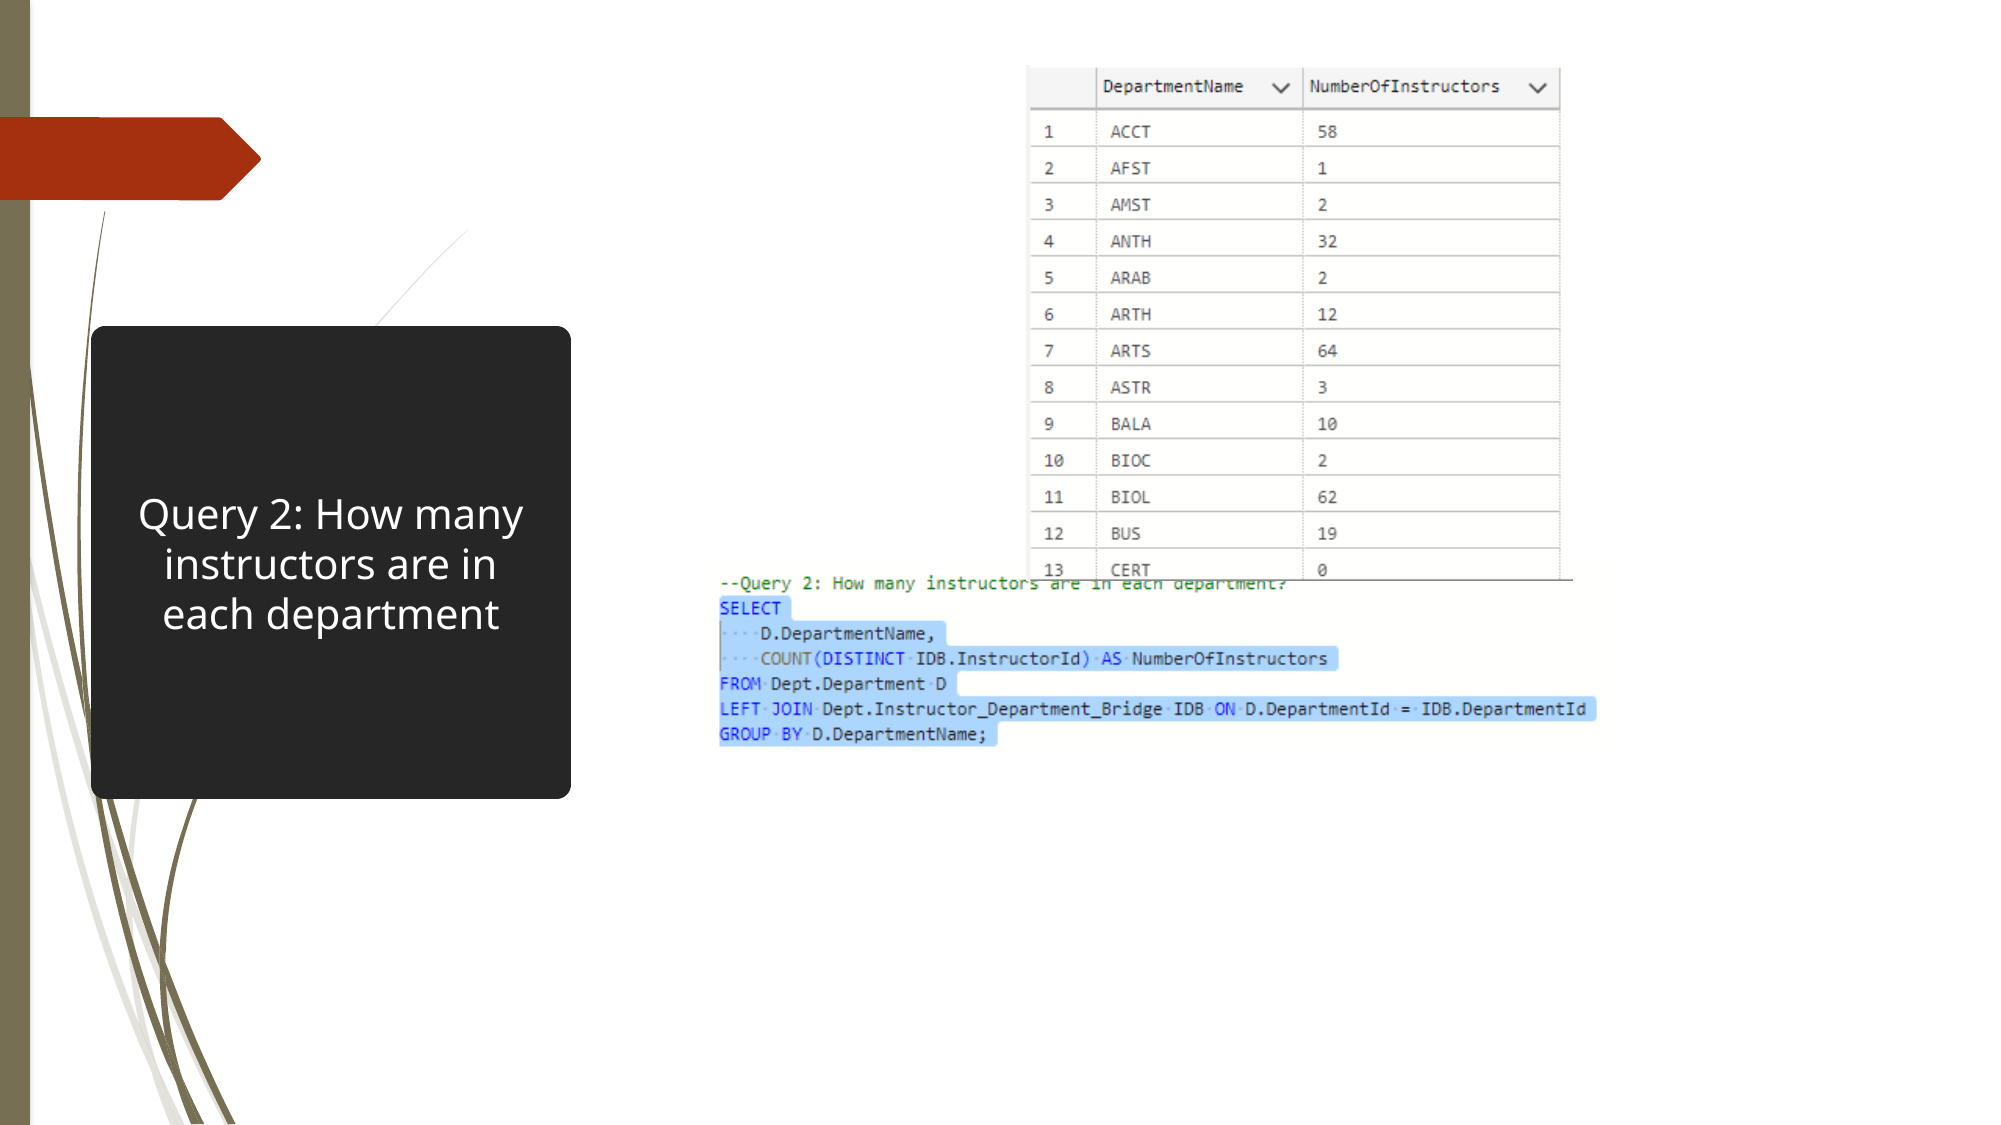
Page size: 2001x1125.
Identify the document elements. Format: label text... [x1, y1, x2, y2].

picture [1026, 65, 1573, 581]
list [700, 566, 1611, 754]
title Query 2: How many instructors are in each department [105, 340, 557, 785]
